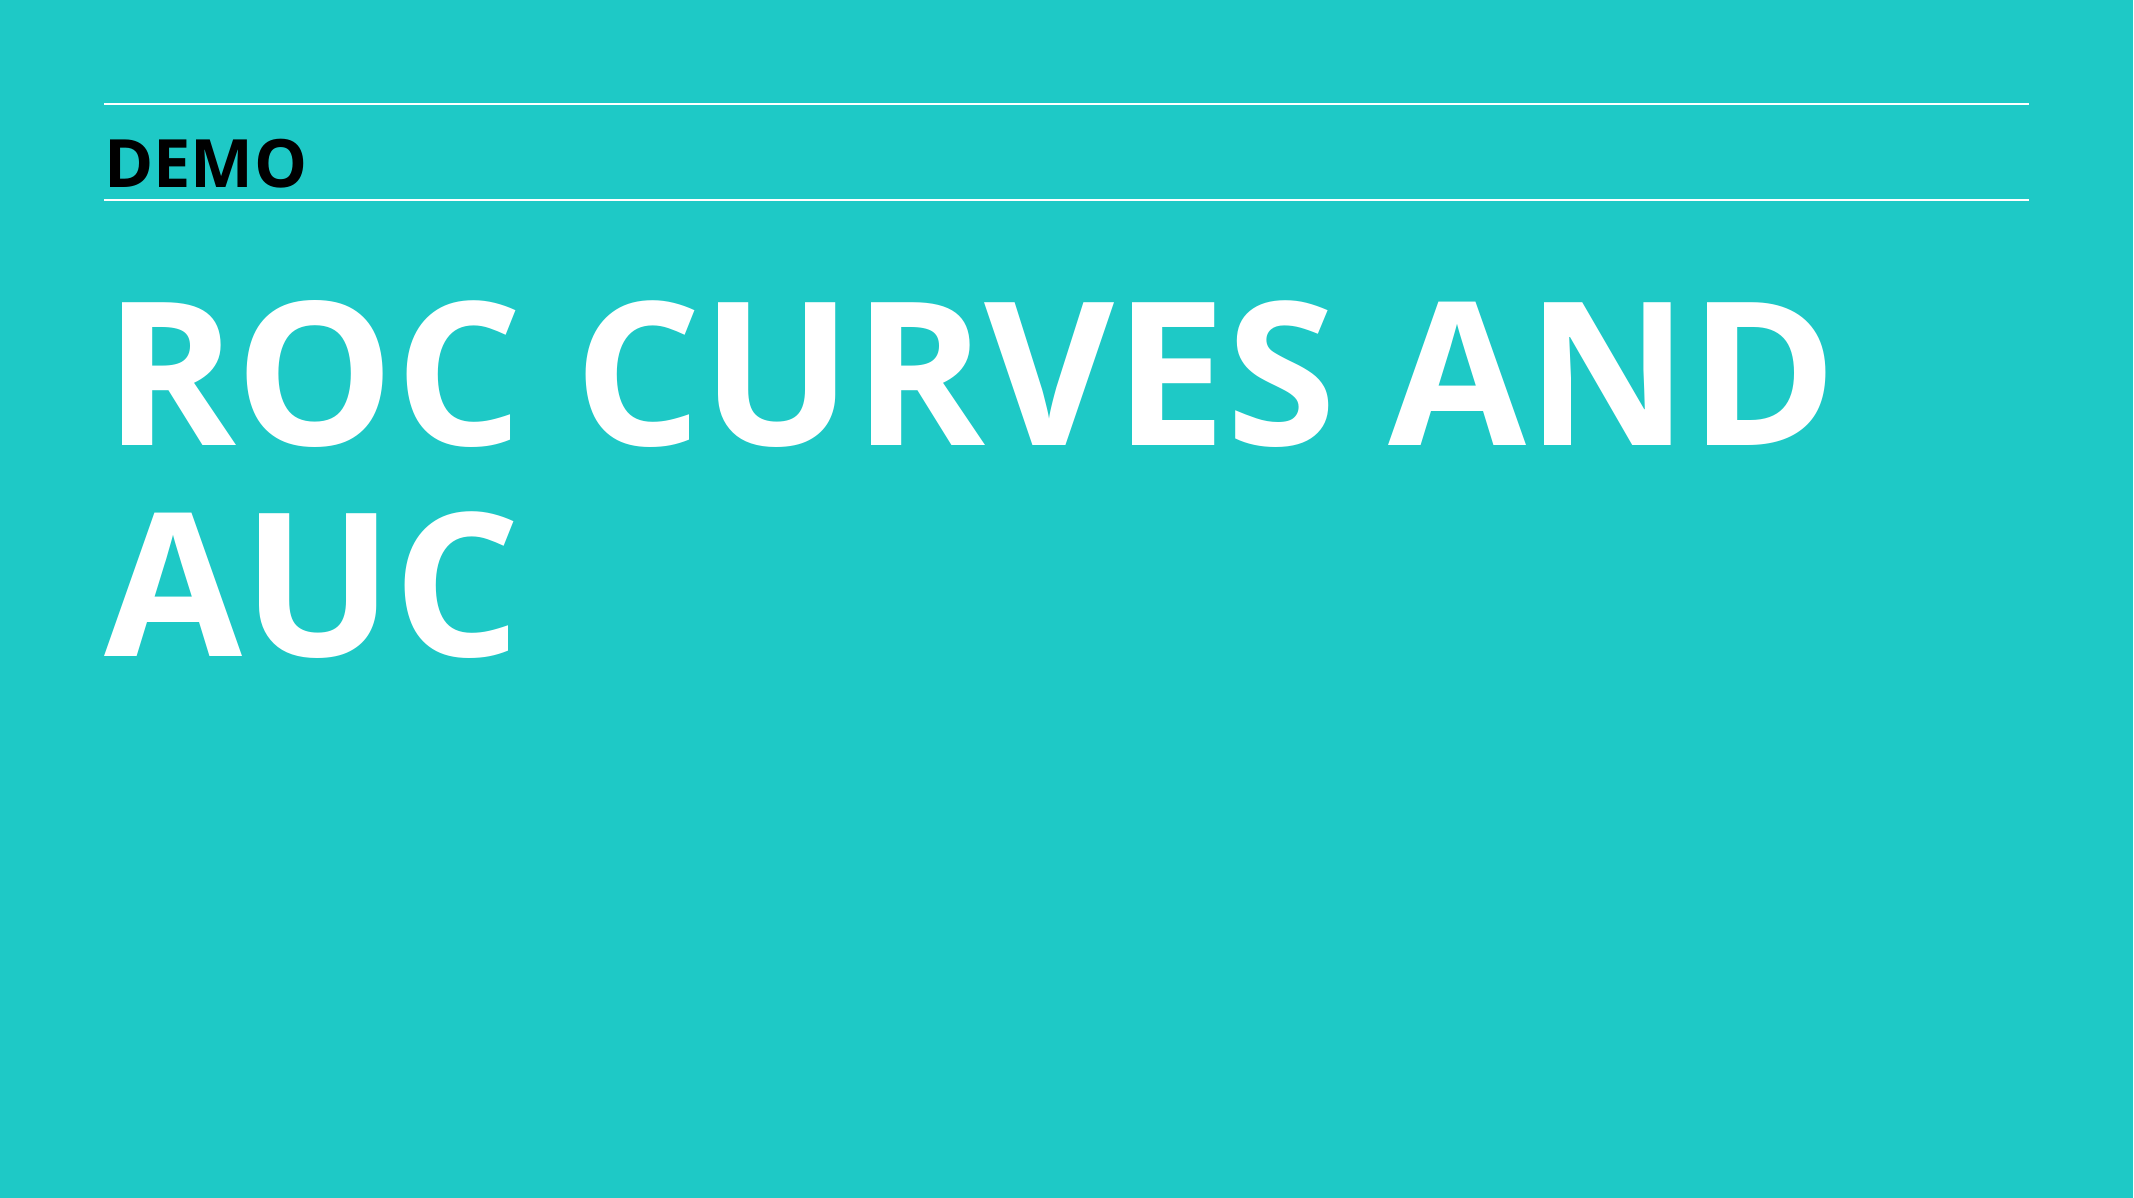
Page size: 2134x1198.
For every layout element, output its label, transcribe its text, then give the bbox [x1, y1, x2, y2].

text_box DEMO [104, 120, 2030, 192]
text_box ROC CURVES AND AUC [104, 241, 2030, 703]
